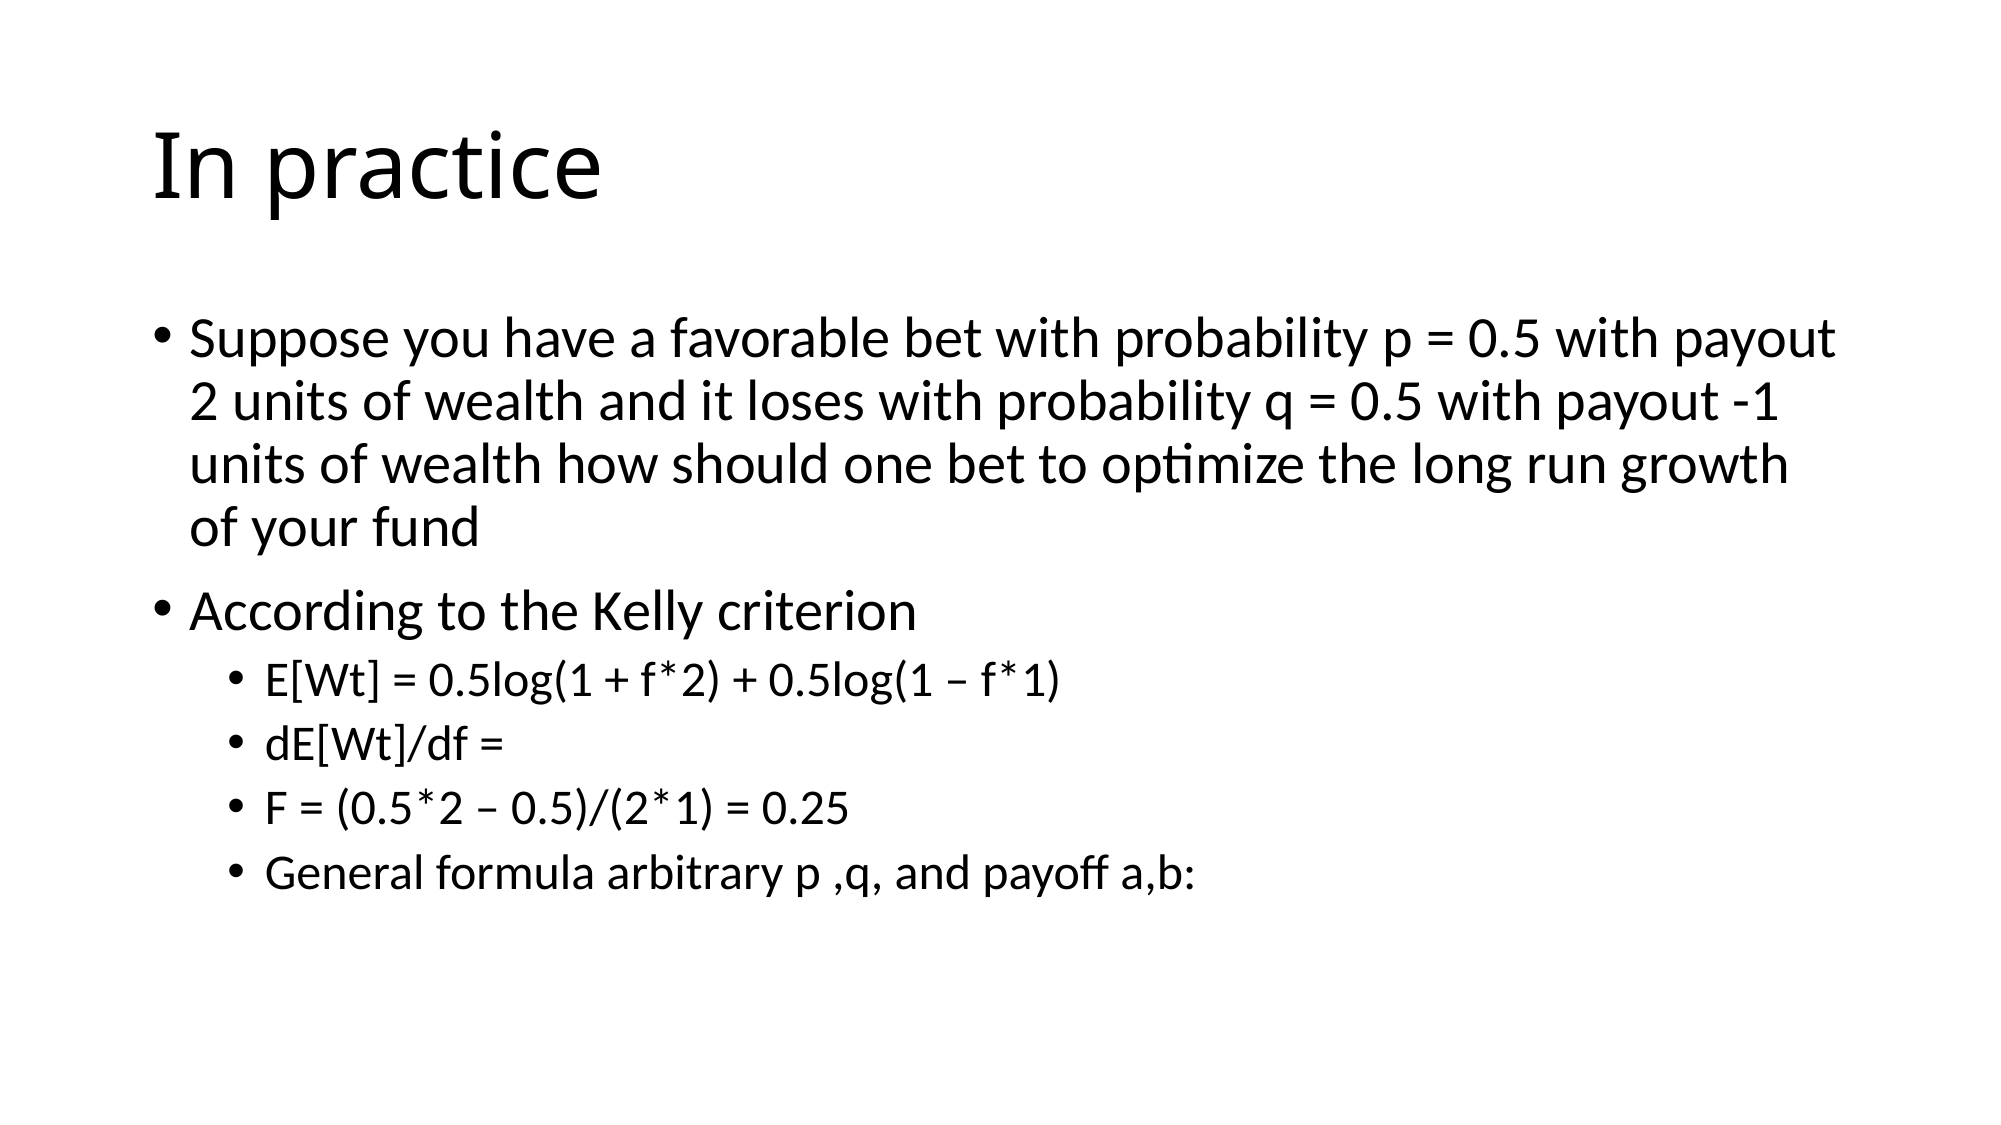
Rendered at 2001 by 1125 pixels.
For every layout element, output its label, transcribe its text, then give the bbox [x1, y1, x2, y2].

title In practice [137, 59, 1863, 278]
